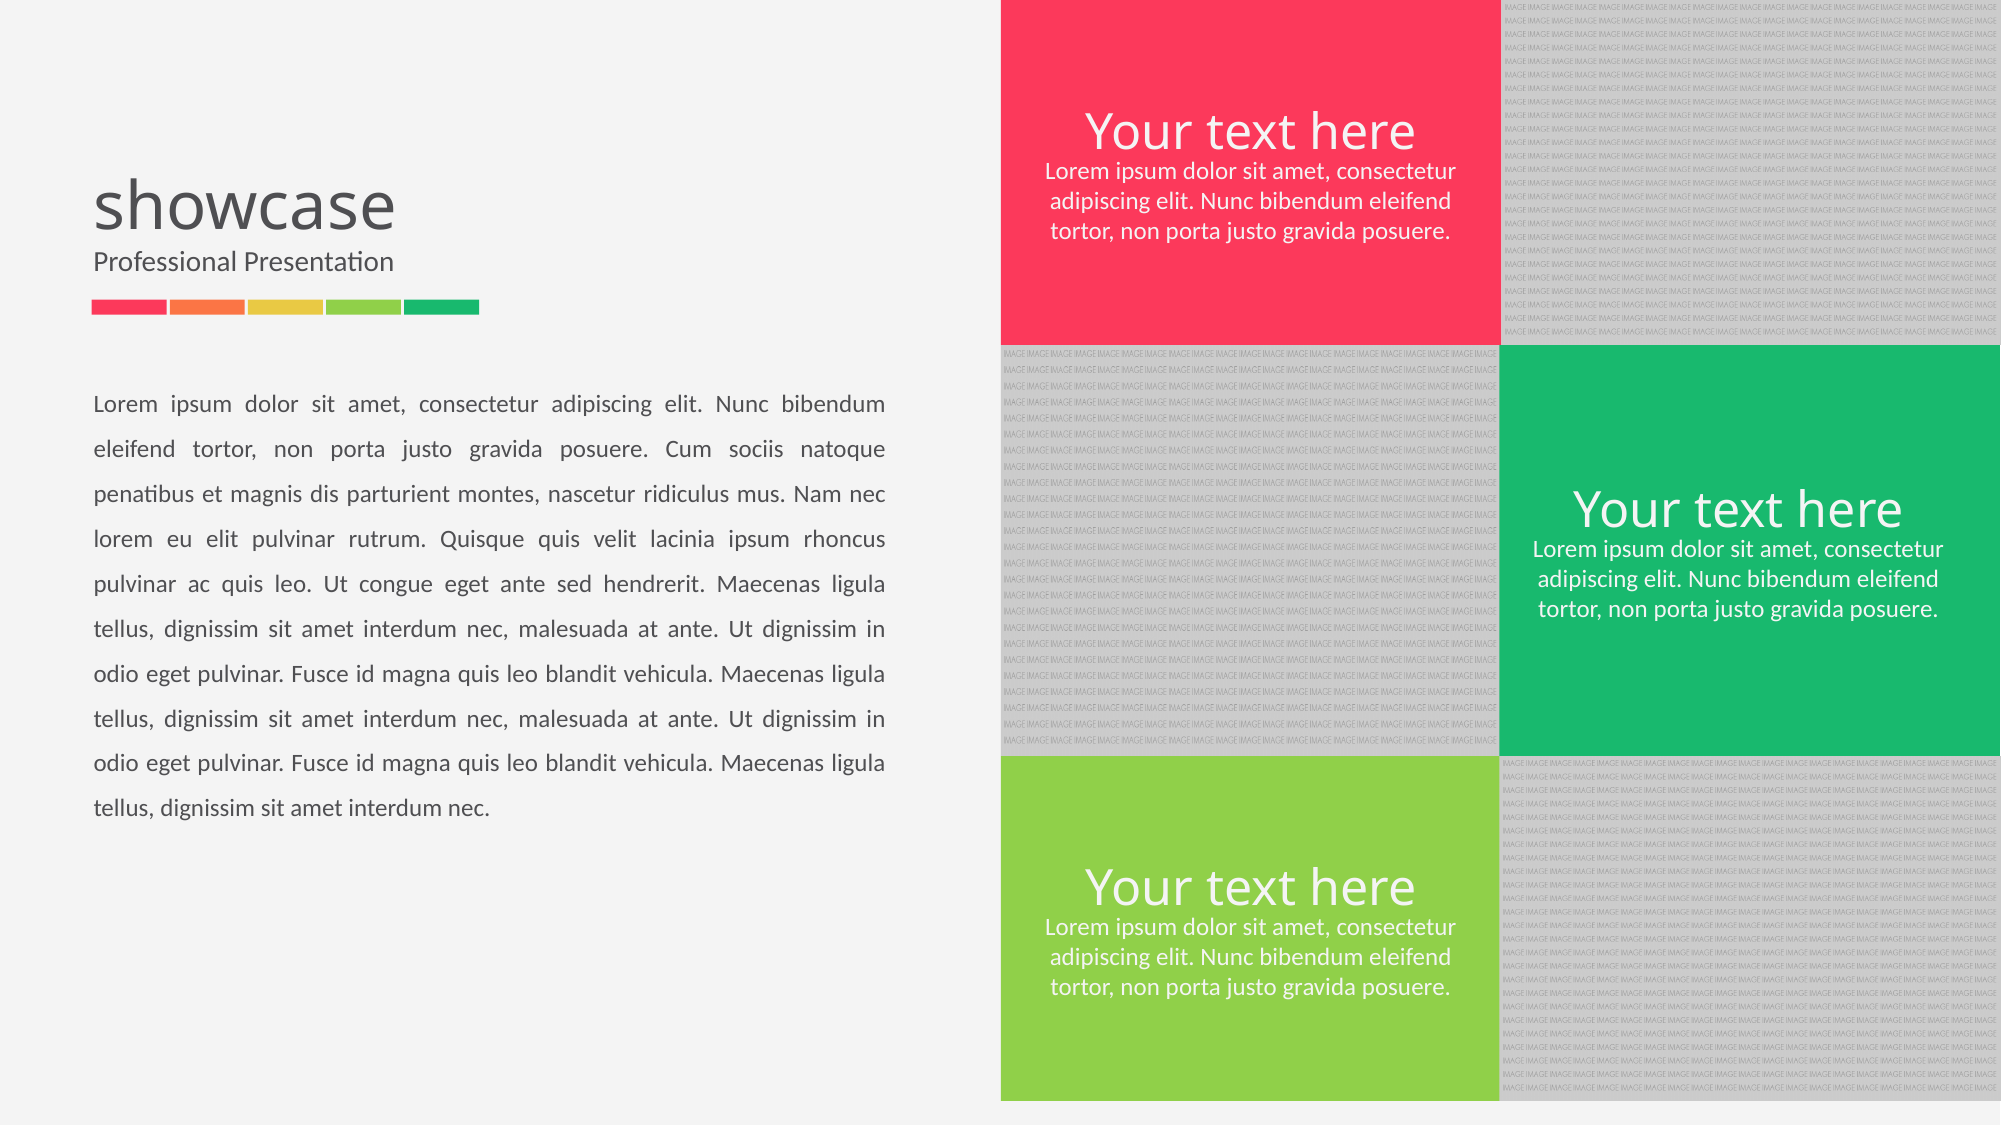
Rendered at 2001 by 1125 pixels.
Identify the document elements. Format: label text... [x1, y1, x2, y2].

text_box [1498, 755, 2000, 1102]
text_box [1000, 755, 1498, 1102]
text_box Lorem ipsum dolor sit amet, consectetur adipiscing elit. Nunc bibendum eleifend tortor, non porta justo gravida posuere. Cum sociis natoque penatibus et magnis dis parturient montes, nascetur ridiculus mus. Nam nec lorem eu elit pulvinar rutrum. Quisque quis velit lacinia ipsum rhoncus pulvinar ac quis leo. Ut congue eget ante sed hendrerit. Maecenas ligula tellus, dignissim sit amet interdum nec, malesuada at ante. Ut dignissim in odio eget pulvinar. Fusce id magna quis leo blandit vehicula. Maecenas ligula tellus, dignissim sit amet interdum nec, malesuada at ante. Ut dignissim in odio eget pulvinar. Fusce id magna quis leo blandit vehicula. Maecenas ligula tellus, dignissim sit amet interdum nec. [78, 365, 902, 830]
text_box Lorem ipsum dolor sit amet, consectetur adipiscing elit. Nunc bibendum eleifend tortor, non porta justo gravida posuere. [1013, 923, 1489, 1008]
text_box [1500, 0, 2000, 346]
text_box [1000, 346, 1498, 755]
text_box [1000, 315, 1500, 346]
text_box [78, 155, 1977, 315]
text_box [1000, 0, 1500, 155]
text_box [1498, 346, 2000, 755]
text_box Your text here [1013, 92, 1489, 155]
text_box Your text here [1013, 848, 1489, 923]
text_box Your text here [1501, 470, 1977, 545]
text_box Lorem ipsum dolor sit amet, consectetur adipiscing elit. Nunc bibendum eleifend tortor, non porta justo gravida posuere. [1501, 545, 1977, 630]
